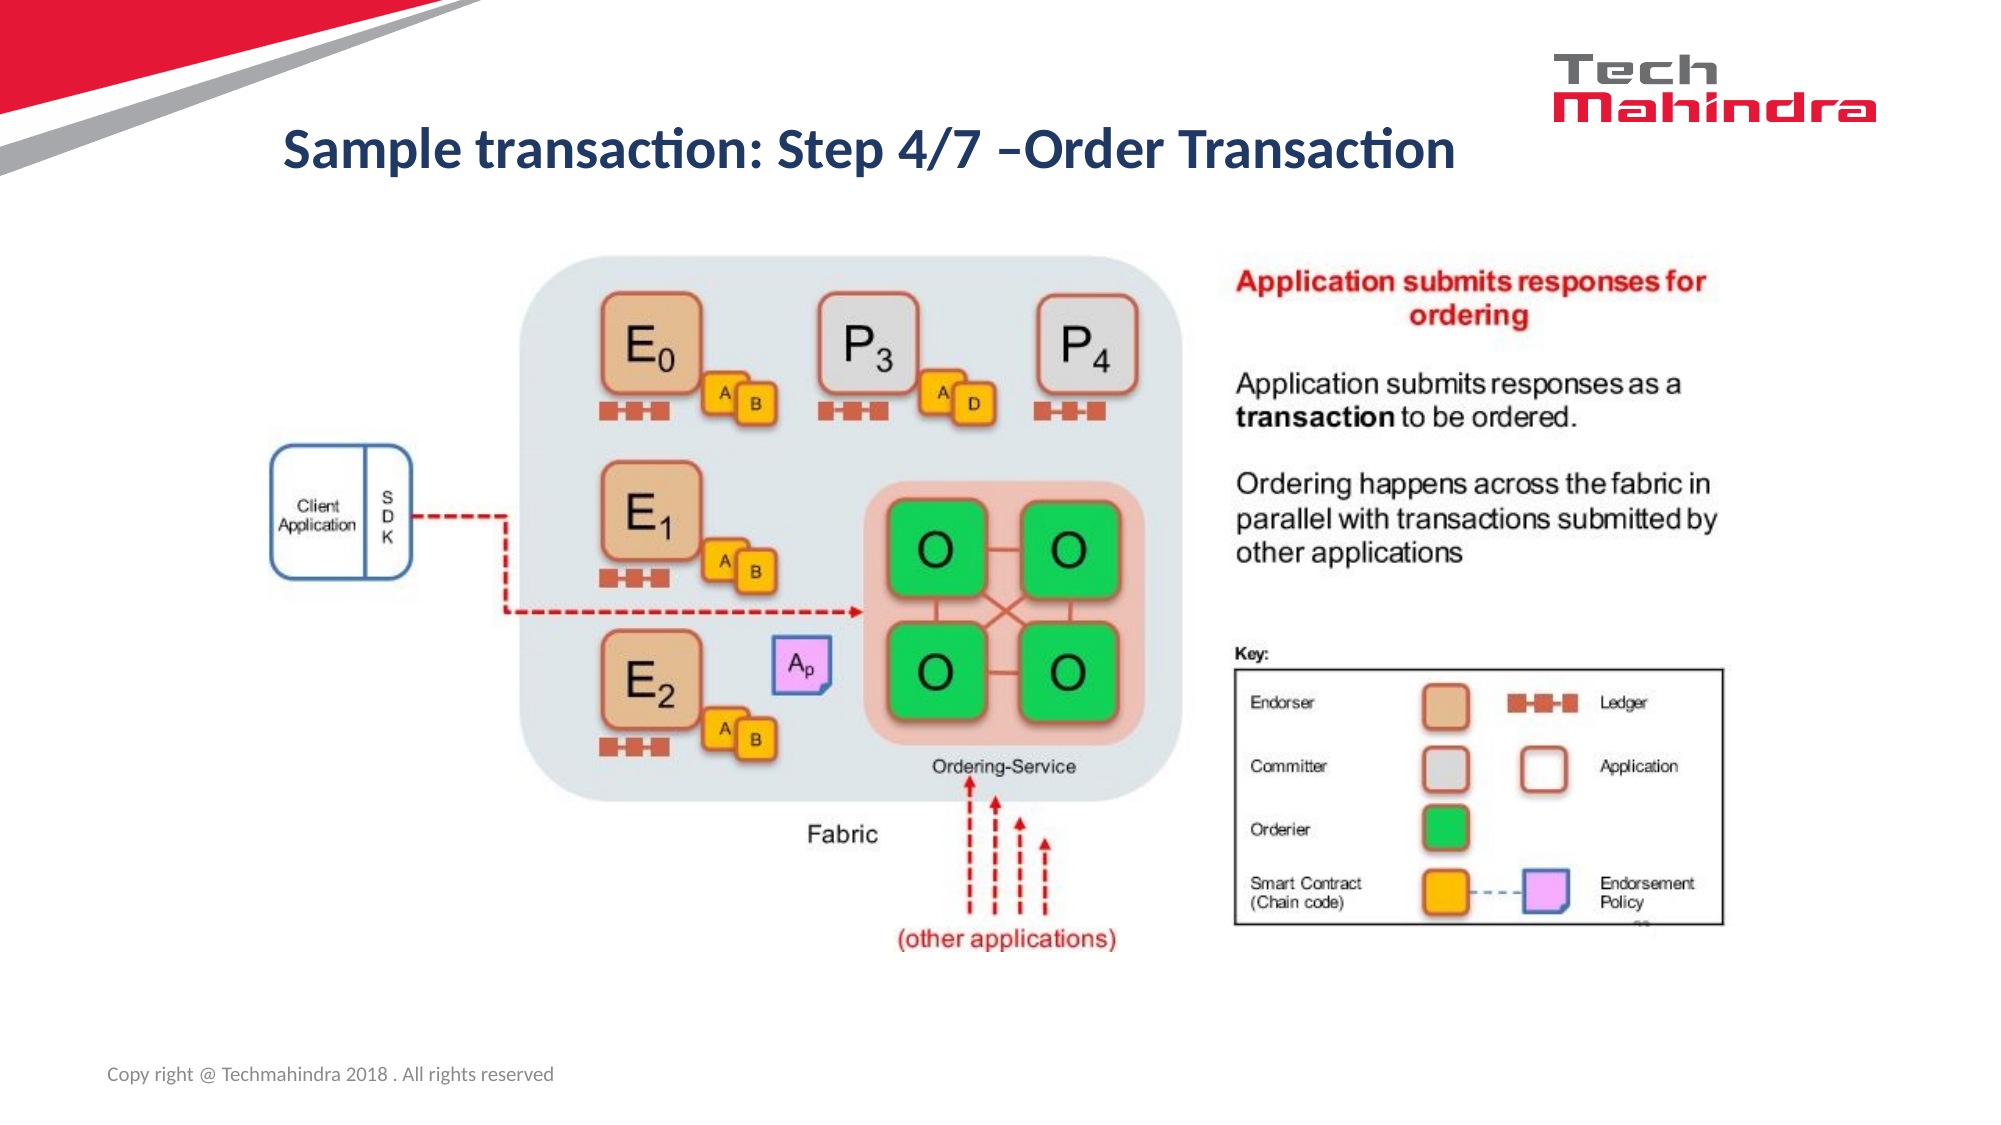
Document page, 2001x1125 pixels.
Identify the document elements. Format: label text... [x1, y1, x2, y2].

picture [268, 201, 1744, 953]
footer Copy right @ Techmahindra 2018 . All rights reserved [53, 1042, 609, 1103]
title Sample transaction: Step 4/7 –Order Transaction [268, 68, 1769, 189]
picture [1554, 54, 1876, 122]
picture [0, 0, 484, 176]
